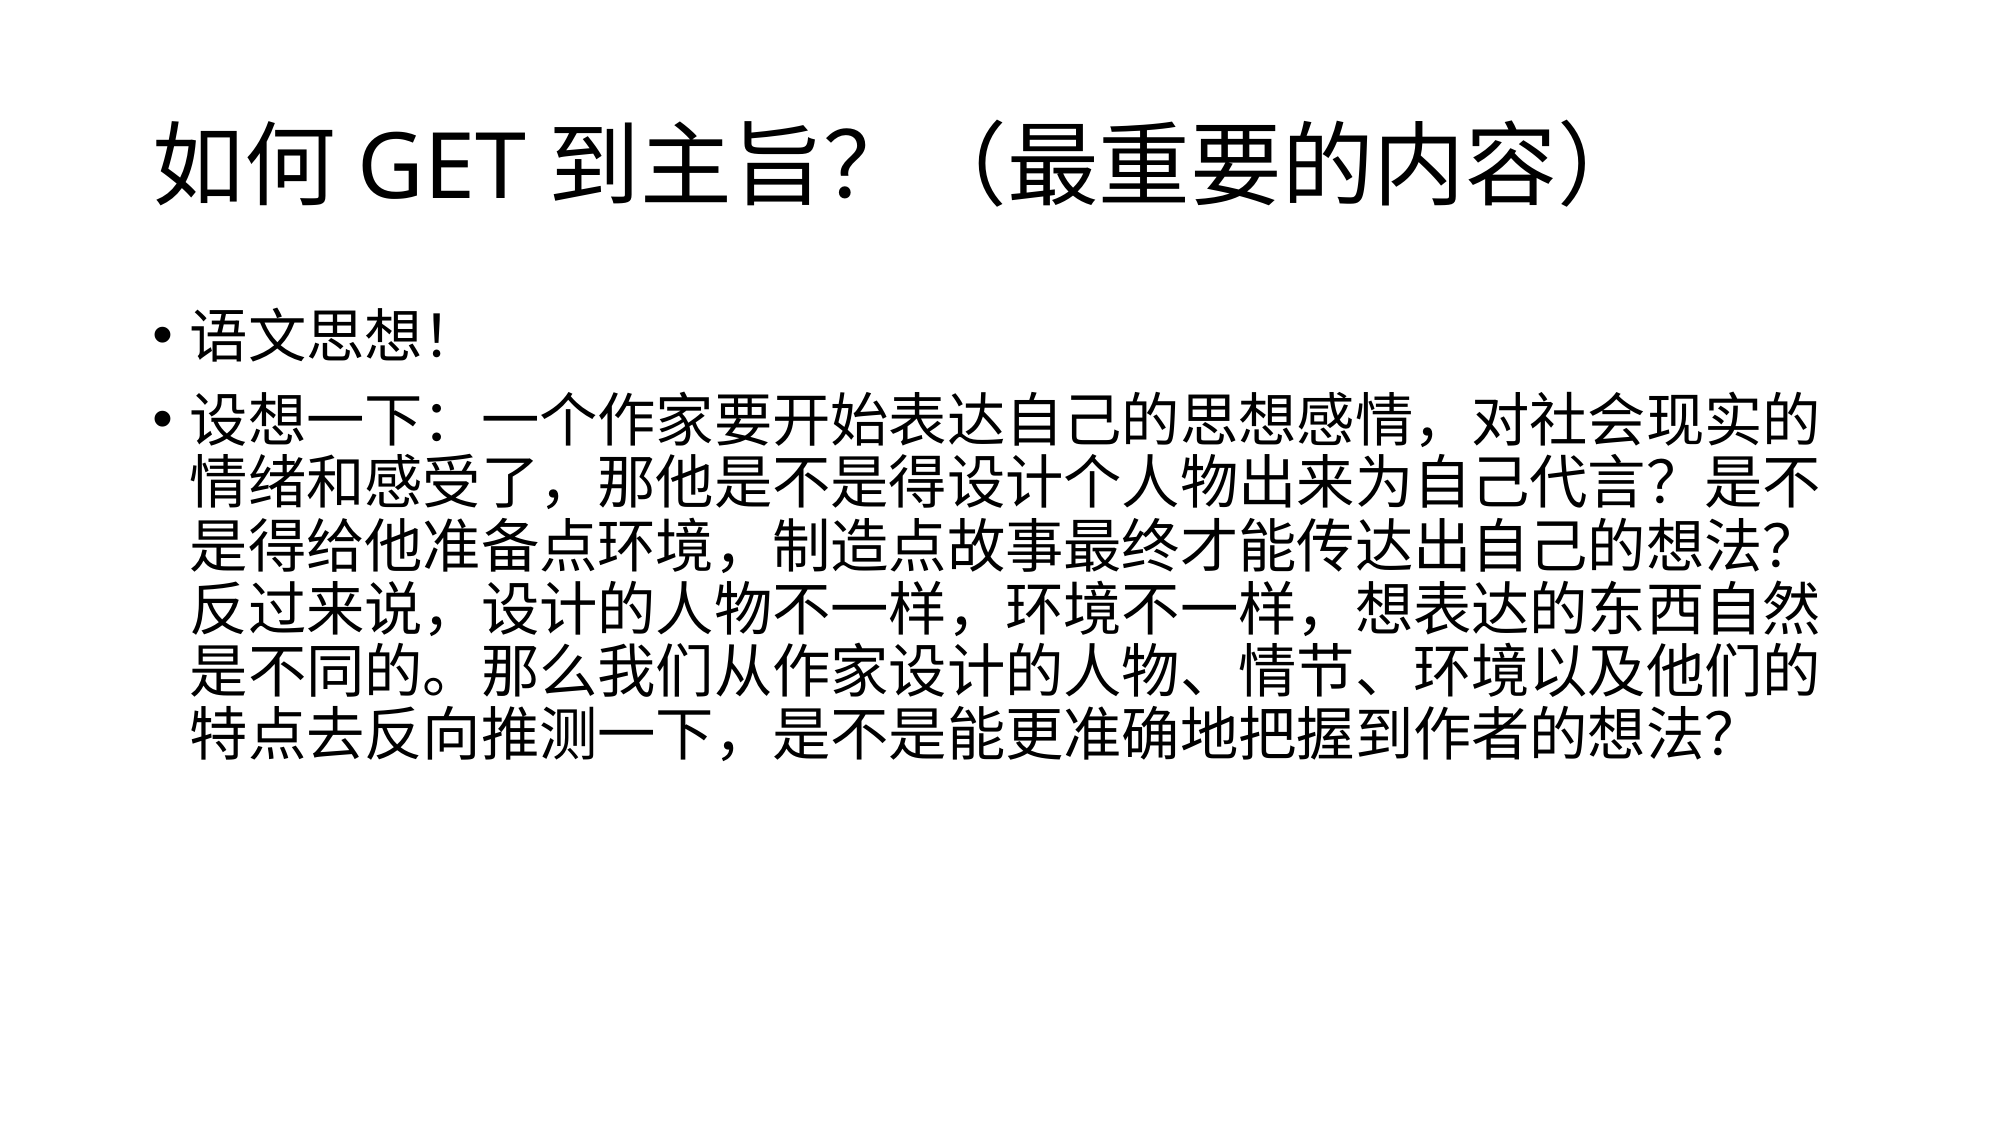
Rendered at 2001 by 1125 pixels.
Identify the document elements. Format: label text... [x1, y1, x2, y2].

list 语文思想！ 设想一下：一个作家要开始表达自己的思想感情，对社会现实的情绪和感受了，那他是不是得设计个人物出来为自己代言？是不是得给他准备点环境，制造点故事最终才能传达出自己的想法？反过来说，设计的人物不一样，环境不一样，想表达的东西自然是不同的。那么我们从作家设计的人物、情节、环境以及他们的特点去反向推测一下，是不是能更准确地把握到作者的想法？ [137, 299, 1863, 1014]
title 如何GET到主旨？（最重要的内容） [137, 59, 1863, 278]
